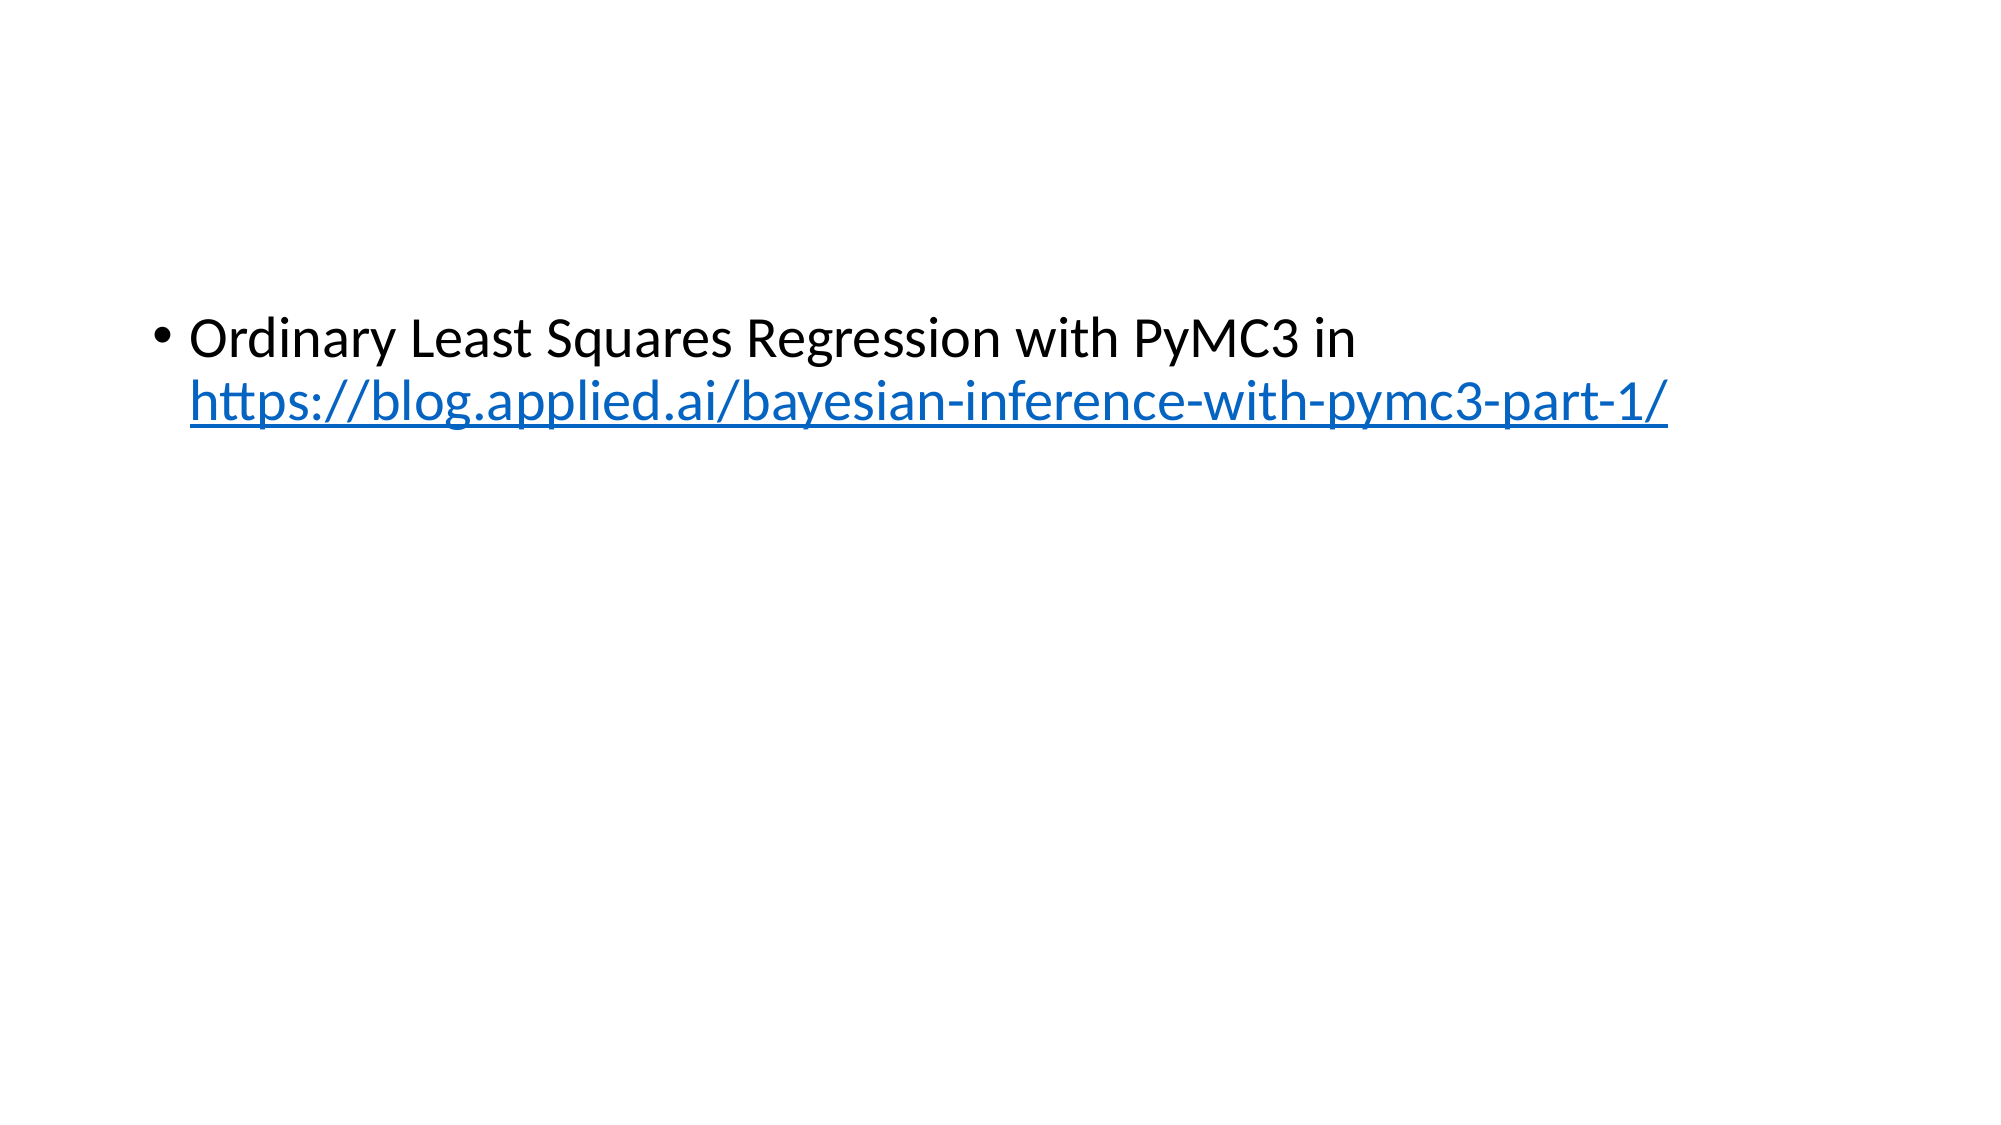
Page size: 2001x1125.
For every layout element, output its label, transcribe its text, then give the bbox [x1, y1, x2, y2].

list Ordinary Least Squares Regression with PyMC3 in https://blog.applied.ai/bayesian-inference-with-pymc3-part-1/ [137, 299, 1863, 1014]
